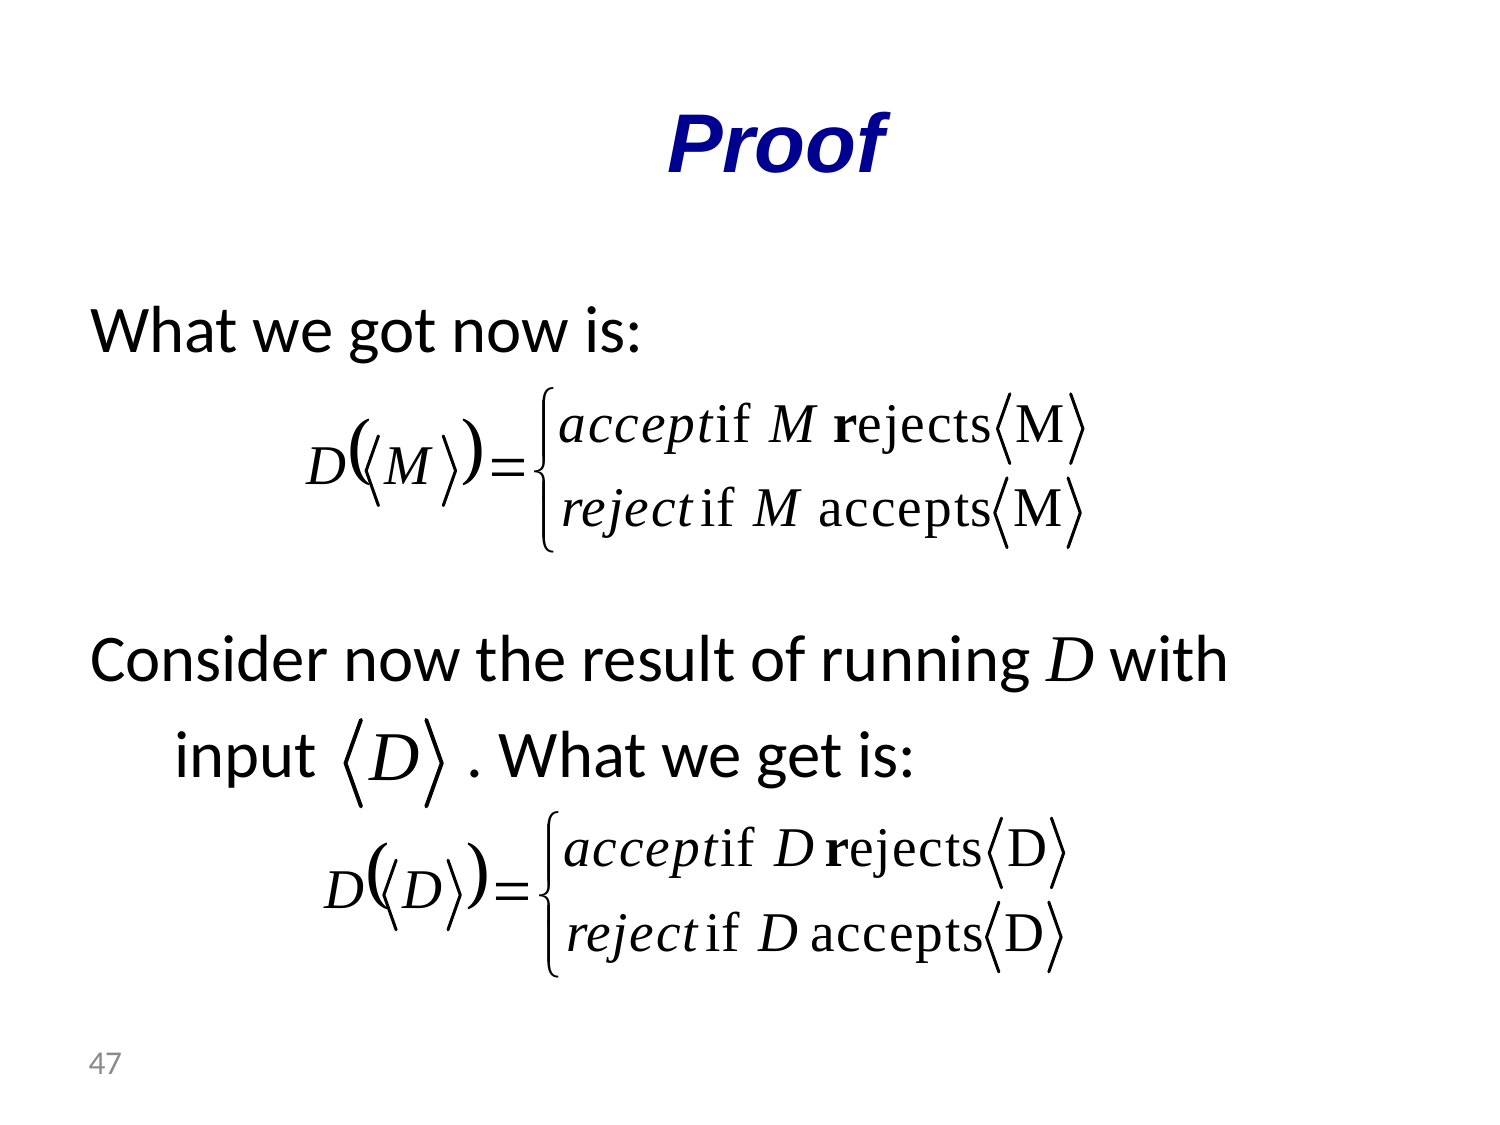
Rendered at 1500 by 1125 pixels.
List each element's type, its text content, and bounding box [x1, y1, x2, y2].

title Proof [75, 45, 1477, 233]
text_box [310, 796, 1080, 997]
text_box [327, 702, 460, 795]
list What we got now is: Consider now the result of running D with input . What we get is: [75, 262, 1425, 1005]
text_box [293, 372, 1099, 573]
slide_number 47 [58, 1031, 409, 1092]
